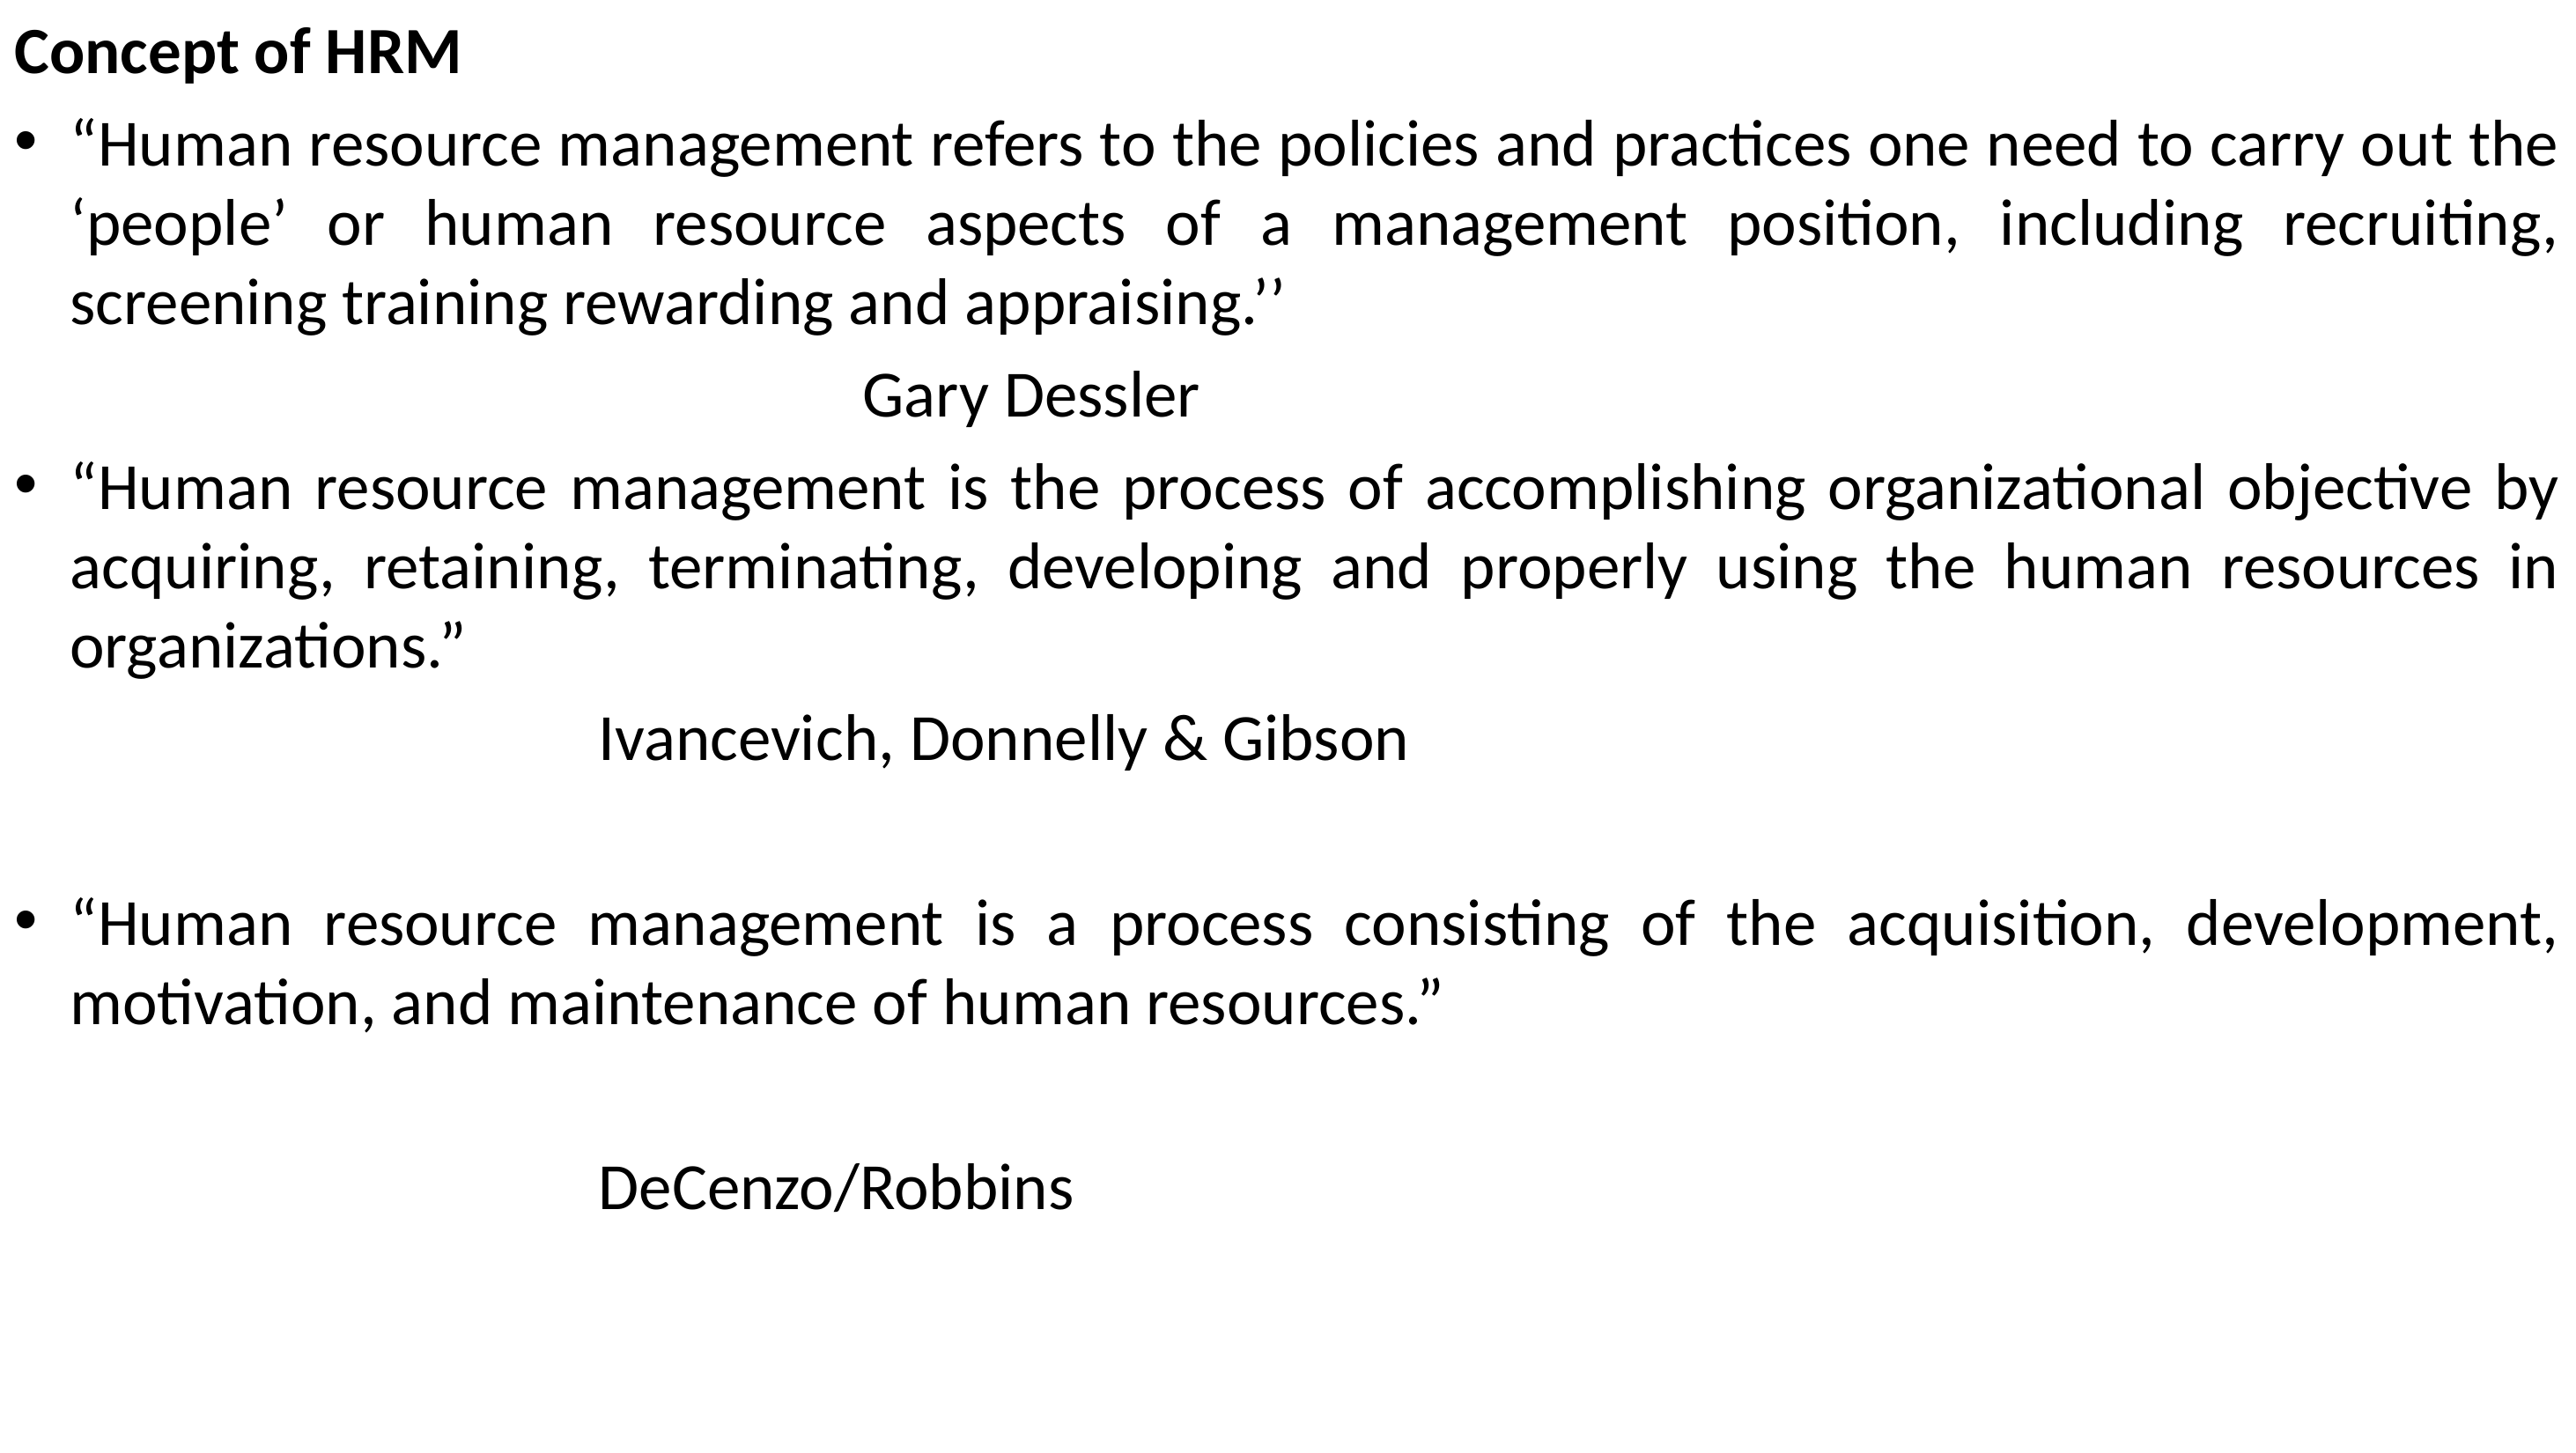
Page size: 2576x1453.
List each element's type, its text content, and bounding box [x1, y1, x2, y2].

list Concept of HRM “Human resource management refers to the policies and practices one need to carry out the ‘people’ or human resource aspects of a management position, including recruiting, screening training rewarding and appraising.’’ Gary Dessler “Human resource management is the process of accomplishing organizational objective by acquiring, retaining, terminating, developing and properly using the human resources in organizations.” Ivancevich, Donnelly & Gibson “Human resource management is a process consisting of the acquisition, development, motivation, and maintenance of human resources.” DeCenzo/Robbins [0, 0, 2576, 1453]
